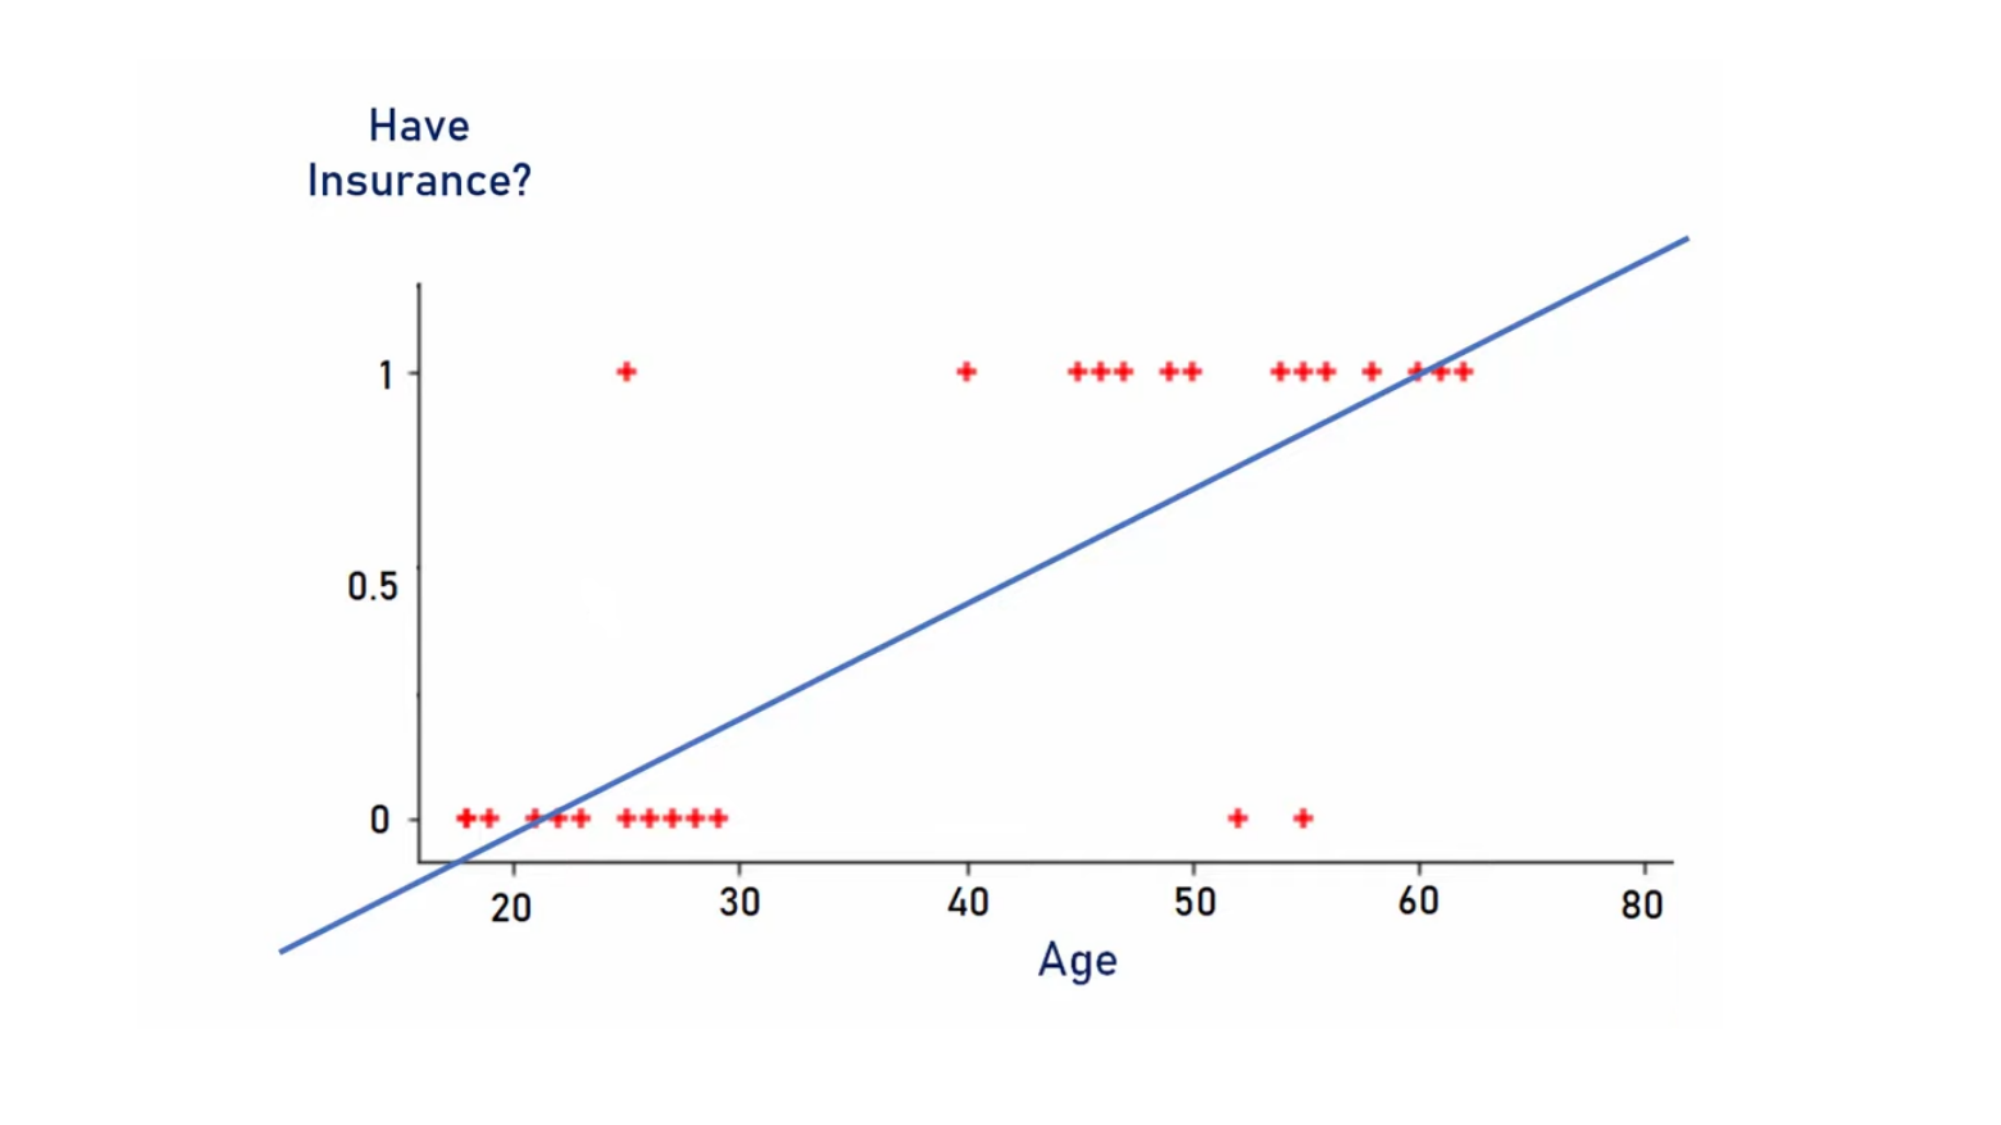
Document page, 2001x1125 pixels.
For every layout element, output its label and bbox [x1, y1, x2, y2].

picture [137, 59, 1723, 1061]
